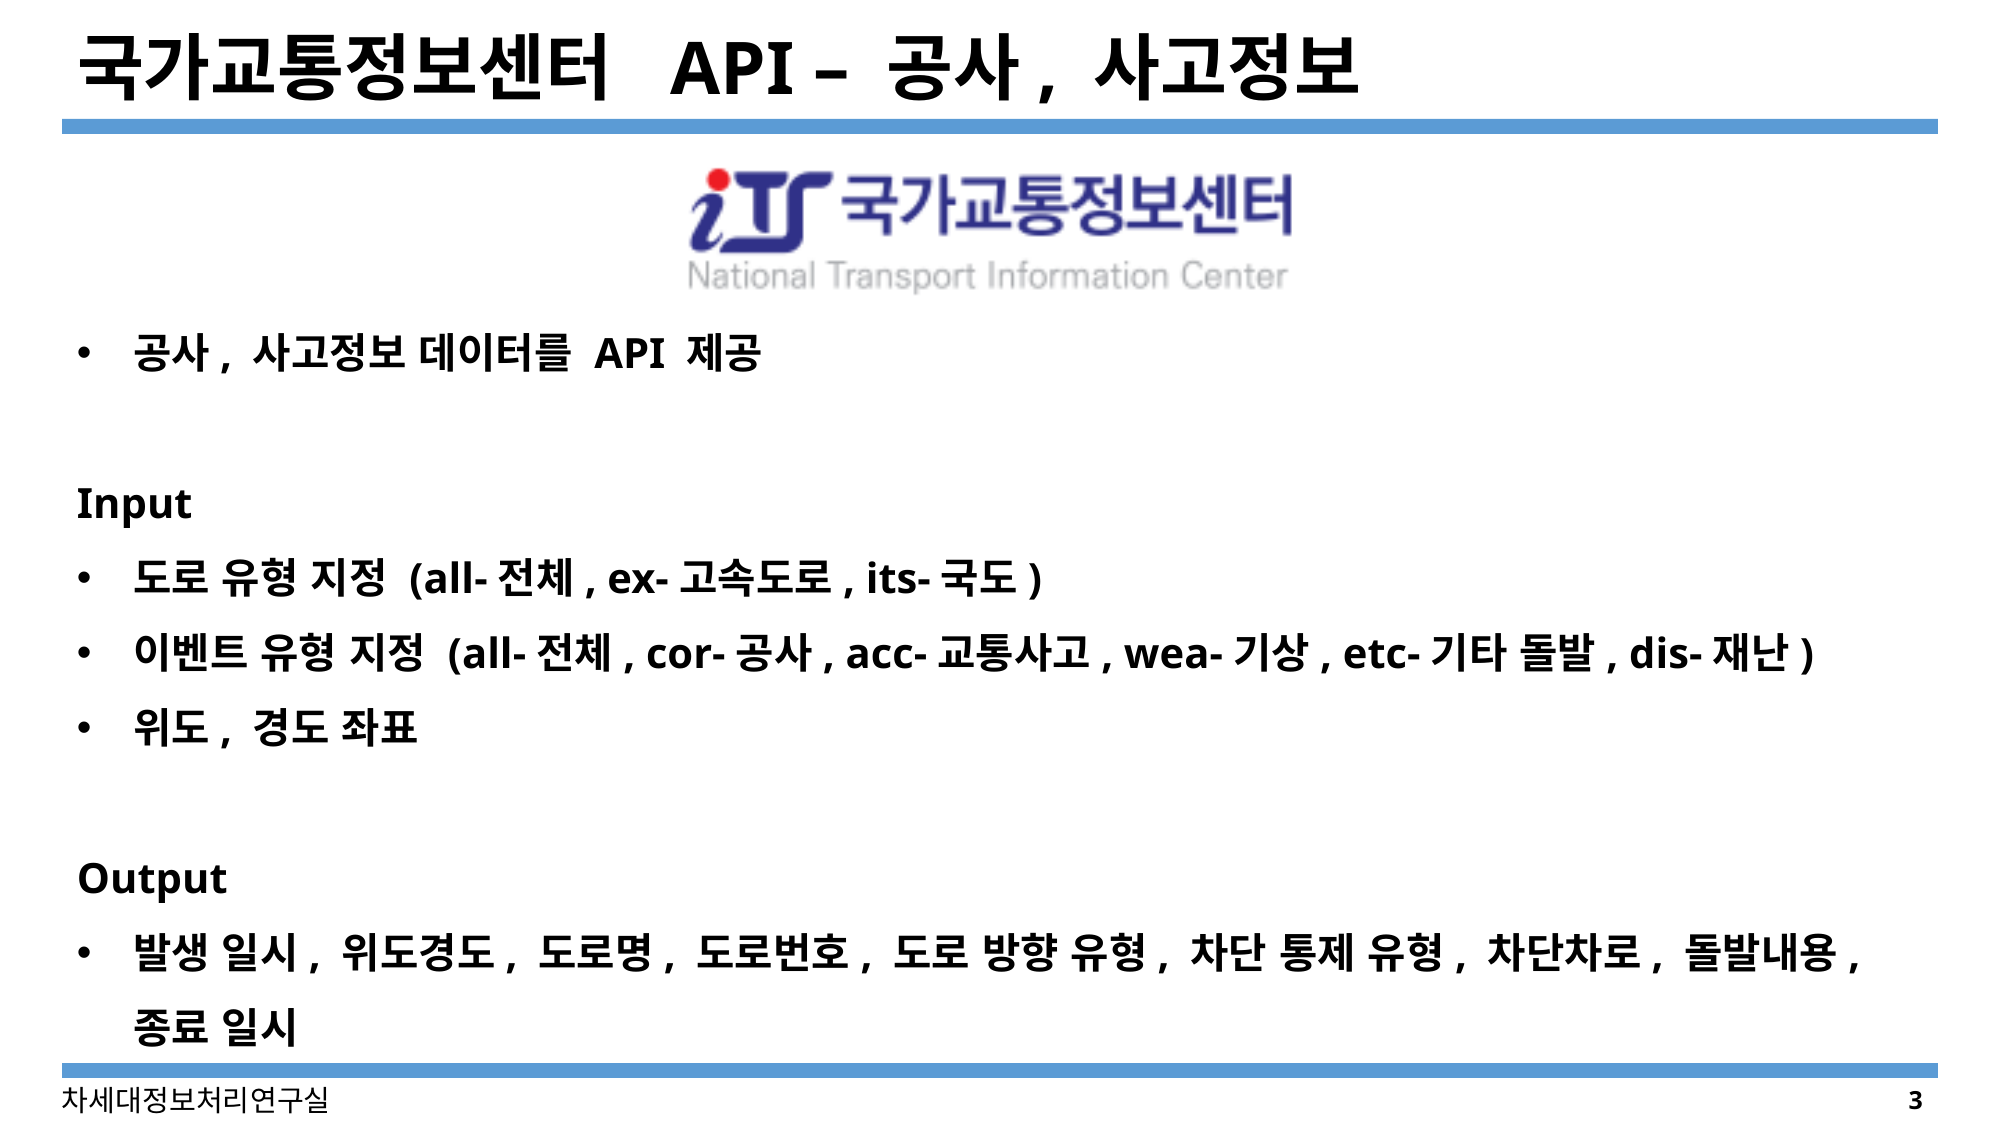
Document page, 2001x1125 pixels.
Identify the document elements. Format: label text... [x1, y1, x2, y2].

title 국가교통정보센터 API – 공사, 사고정보 [62, 75, 1564, 118]
text_box [0, 0, 2000, 75]
picture [631, 136, 1328, 329]
text_box 공사, 사고정보 데이터를 API 제공 Input 도로 유형 지정 (all-전체, ex-고속도로, its-국도) 이벤트 유형 지정 (all-전체, cor-공사, acc-교통사고, wea-기상, etc-기타 돌발, dis-재난) 위도, 경도 좌표 Output 발생 일시, 위도경도, 도로명, 도로번호, 도로 방향 유형, 차단 통제 유형, 차단차로, 돌발내용, 종료 일시 [62, 294, 1898, 1060]
slide_number 3 [1487, 1079, 1938, 1125]
